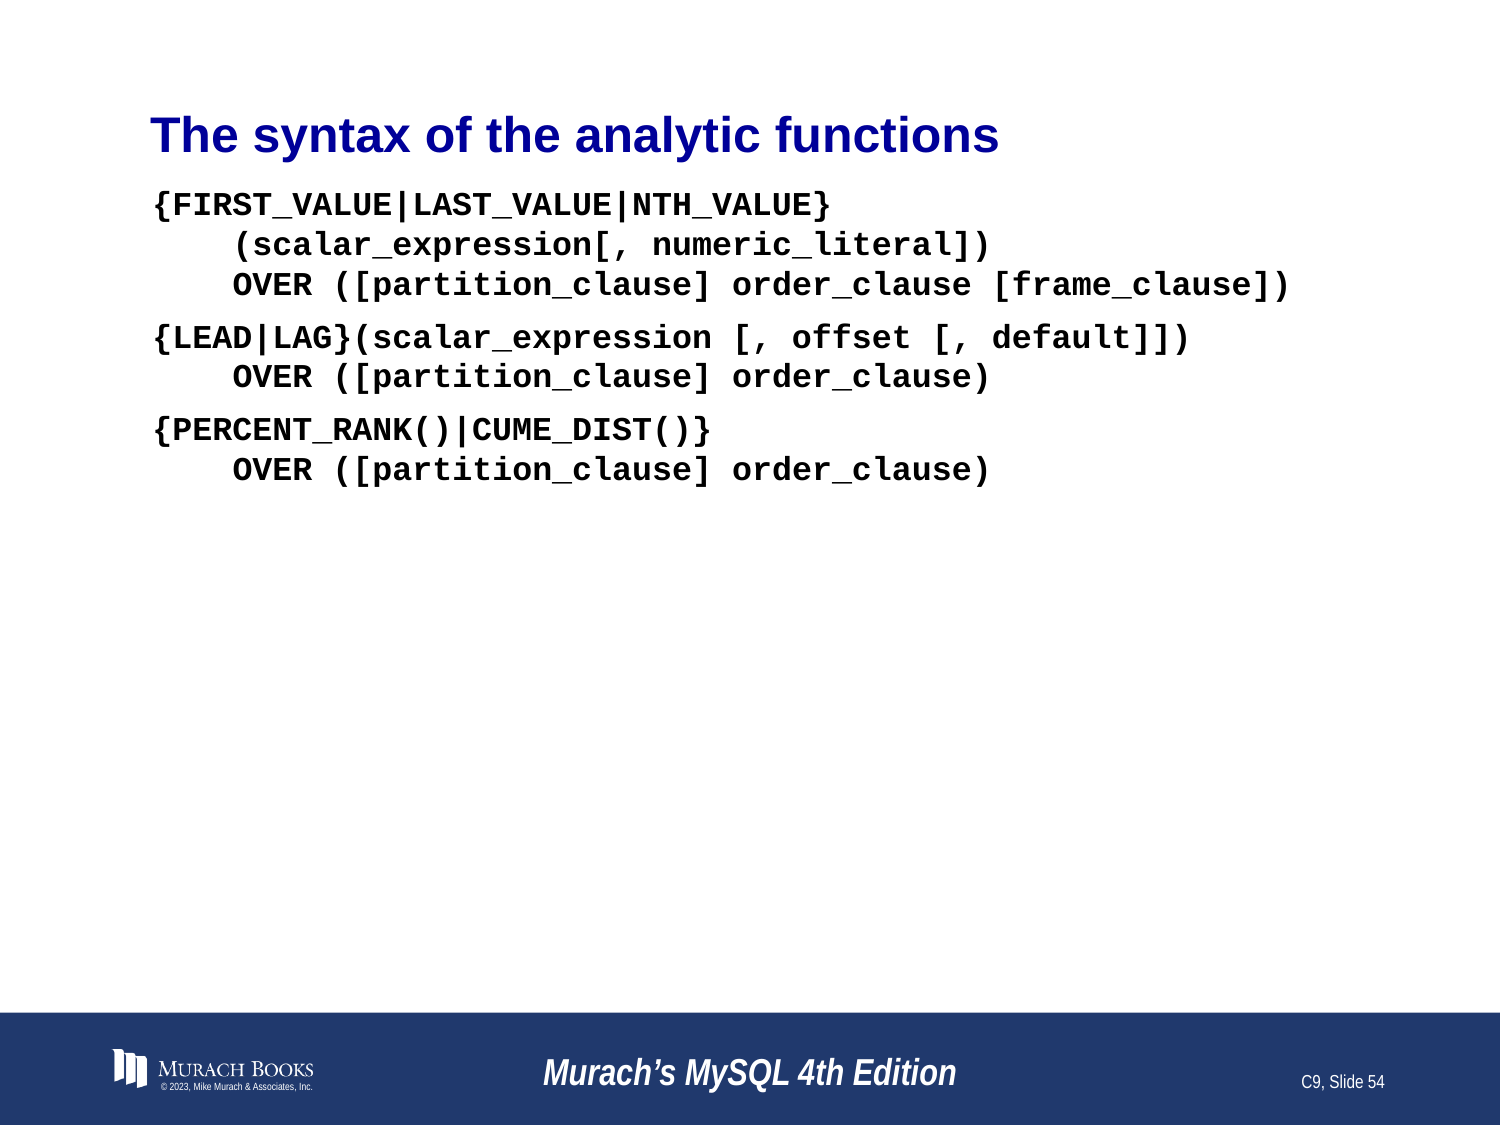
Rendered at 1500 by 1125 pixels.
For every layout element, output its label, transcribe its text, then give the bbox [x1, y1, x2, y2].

title The syntax of the analytic functions [150, 102, 1350, 164]
slide_number Murach’s MySQL 4th Edition [450, 1025, 1050, 1100]
footer © 2023, Mike Murach & Associates, Inc. [12, 1025, 450, 1100]
slide_number C9, Slide 54 [1087, 1025, 1400, 1100]
list {FIRST_VALUE|LAST_VALUE|NTH_VALUE} (scalar_expression[, numeric_literal]) OVER ([partition_clause] order_clause [frame_clause]) {LEAD|LAG}(scalar_expression [, offset [, default]]) OVER ([partition_clause] order_clause) {PERCENT_RANK()|CUME_DIST()} OVER ([partition_clause] order_clause) [137, 174, 1350, 975]
